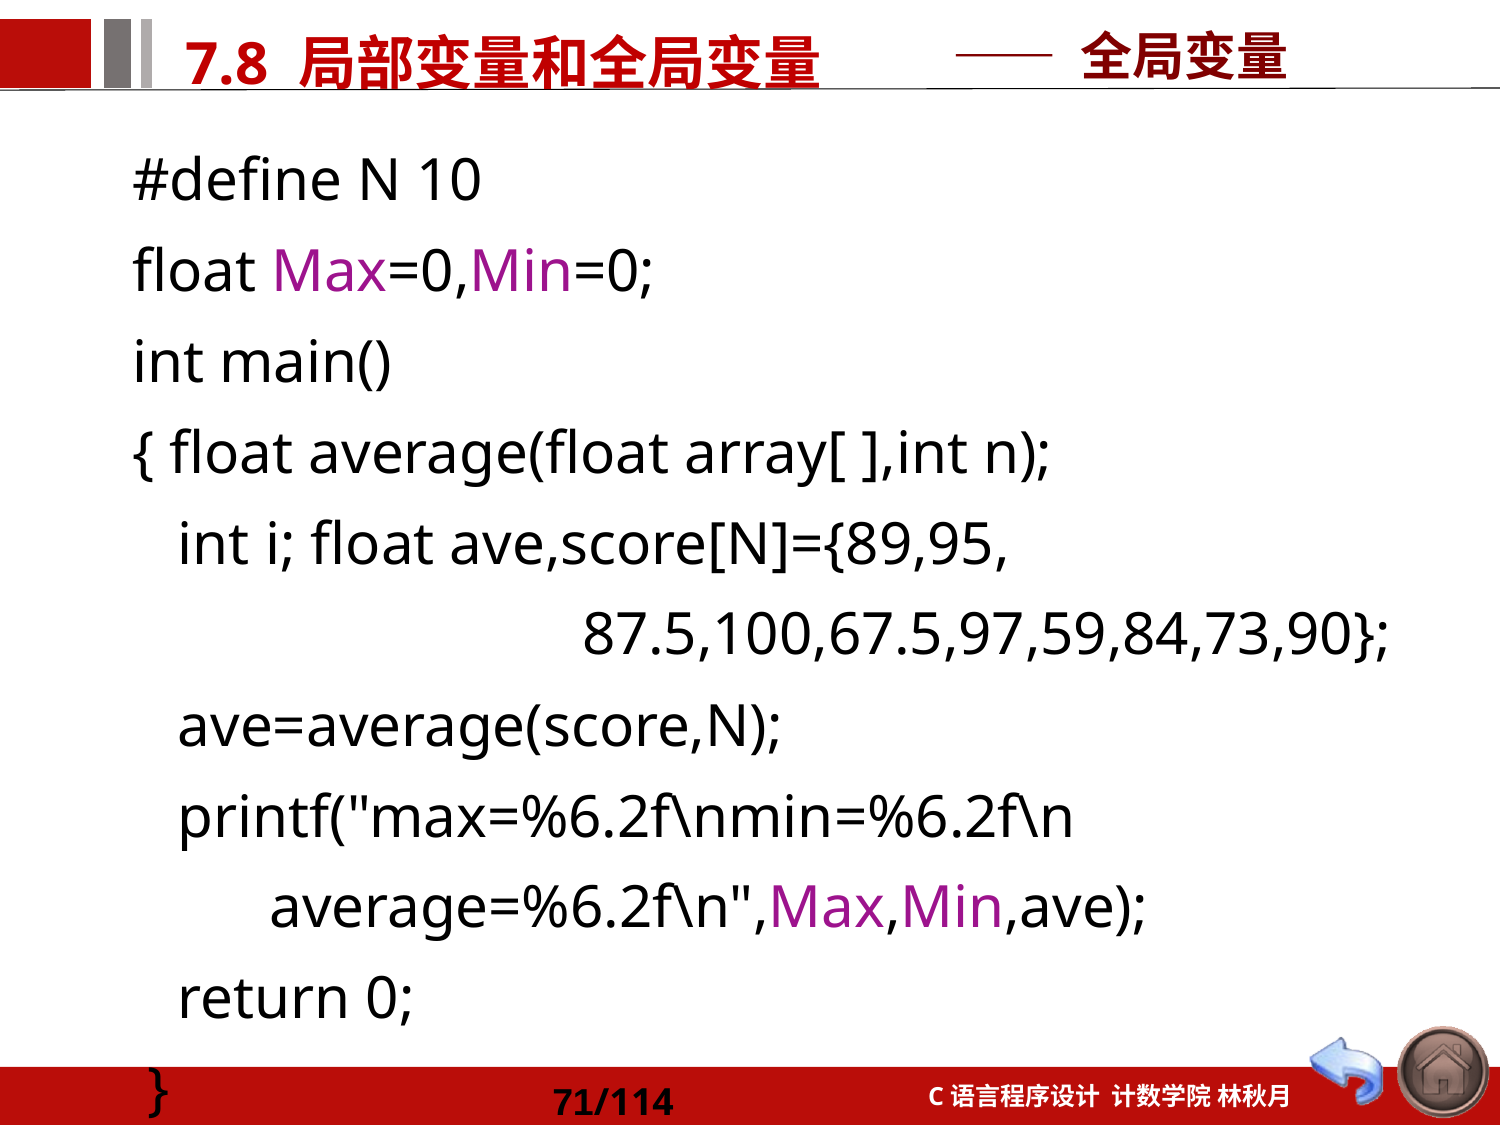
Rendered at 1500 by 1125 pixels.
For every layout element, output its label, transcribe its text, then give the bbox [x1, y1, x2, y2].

list #define N 10 float Max=0,Min=0; int main() { float average(float array[ ],int n); int i; float ave,score[N]={89,95, 87.5,100,67.5,97,59,84,73,90}; ave=average(score,N); printf("max=%6.2f\nmin=%6.2f\n average=%6.2f\n",Max,Min,ave); return 0; } [117, 113, 1500, 1063]
text_box —— 全局变量 [937, 16, 1500, 94]
picture [1308, 1063, 1386, 1110]
